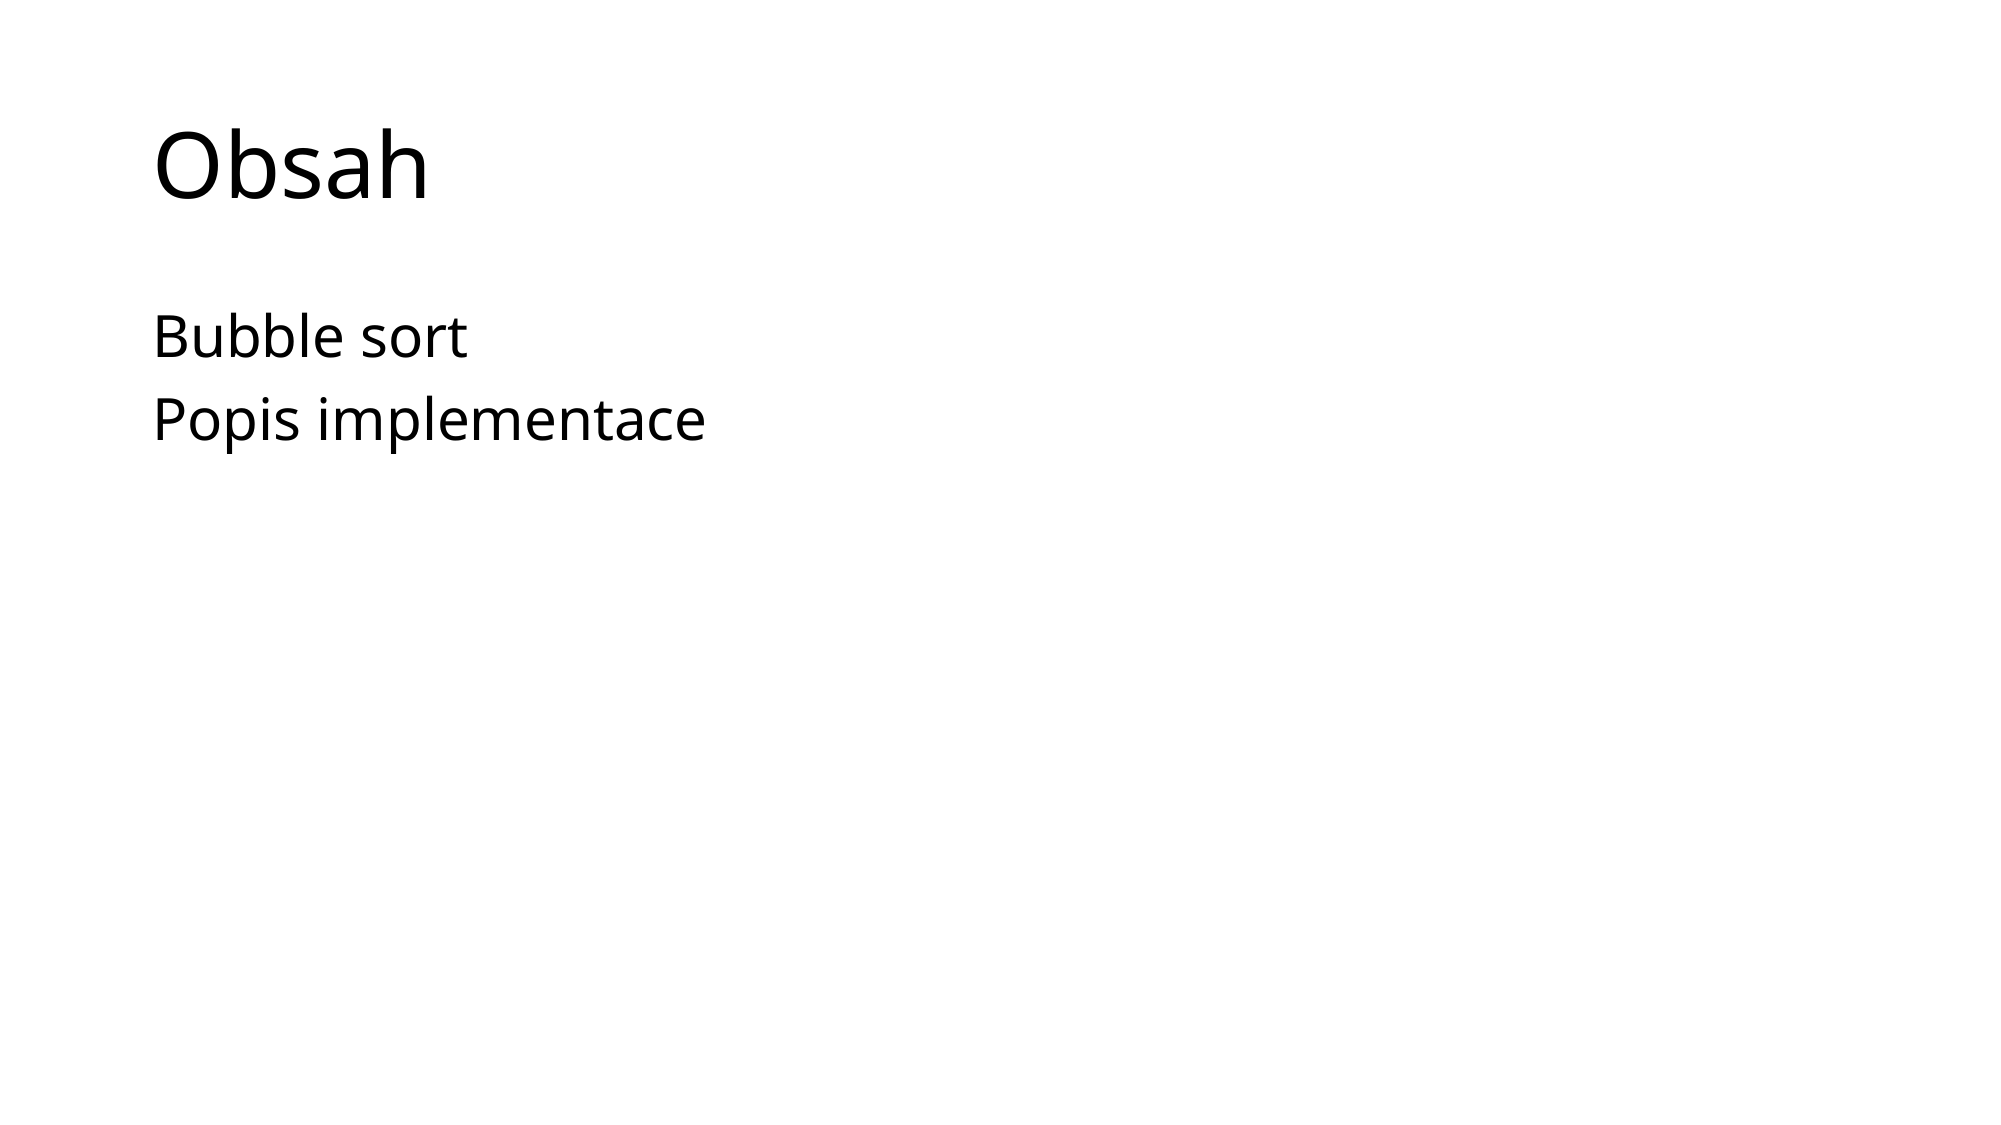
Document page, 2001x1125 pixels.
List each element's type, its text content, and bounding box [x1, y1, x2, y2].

list Bubble sort Popis implementace [137, 299, 1863, 1014]
title Obsah [137, 59, 1863, 278]
